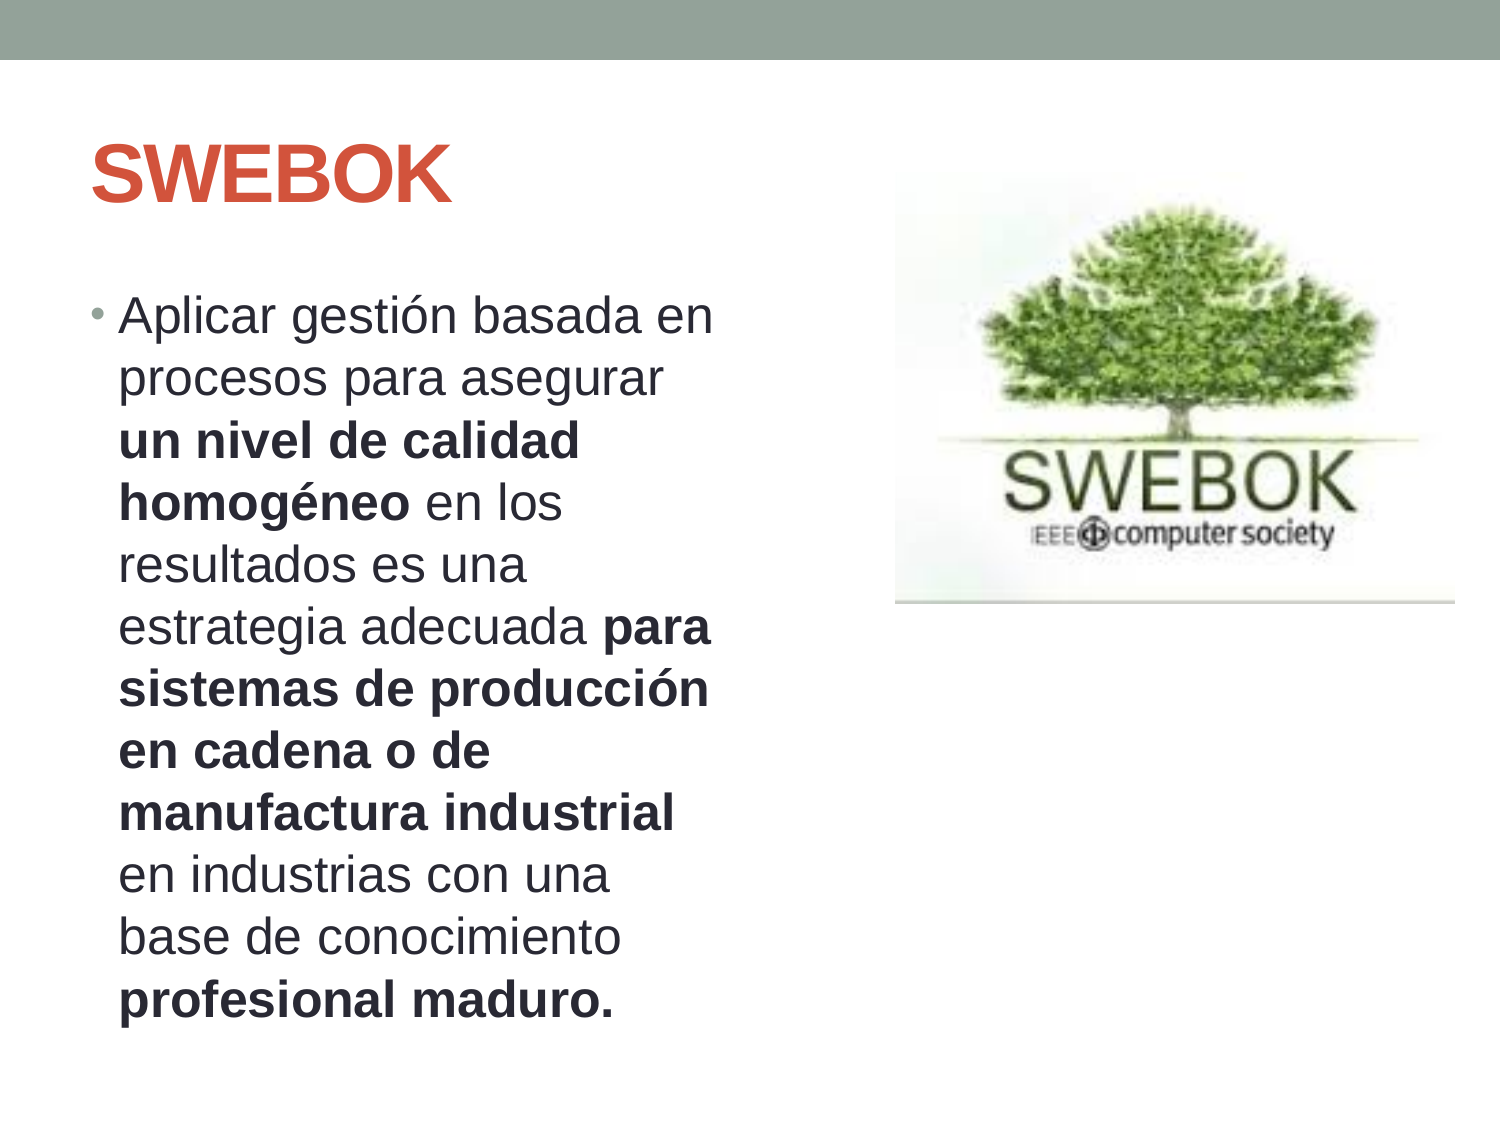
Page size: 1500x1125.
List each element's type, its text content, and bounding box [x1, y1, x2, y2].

title SWEBOK [75, 87, 1425, 250]
list Aplicar gestión basada en procesos para asegurar un nivel de calidad homogéneo en los resultados es una estrategia adecuada para sistemas de producción en cadena o de manufactura industrial en industrias con una base de conocimiento profesional maduro. [75, 274, 738, 1049]
picture [894, 172, 1455, 605]
